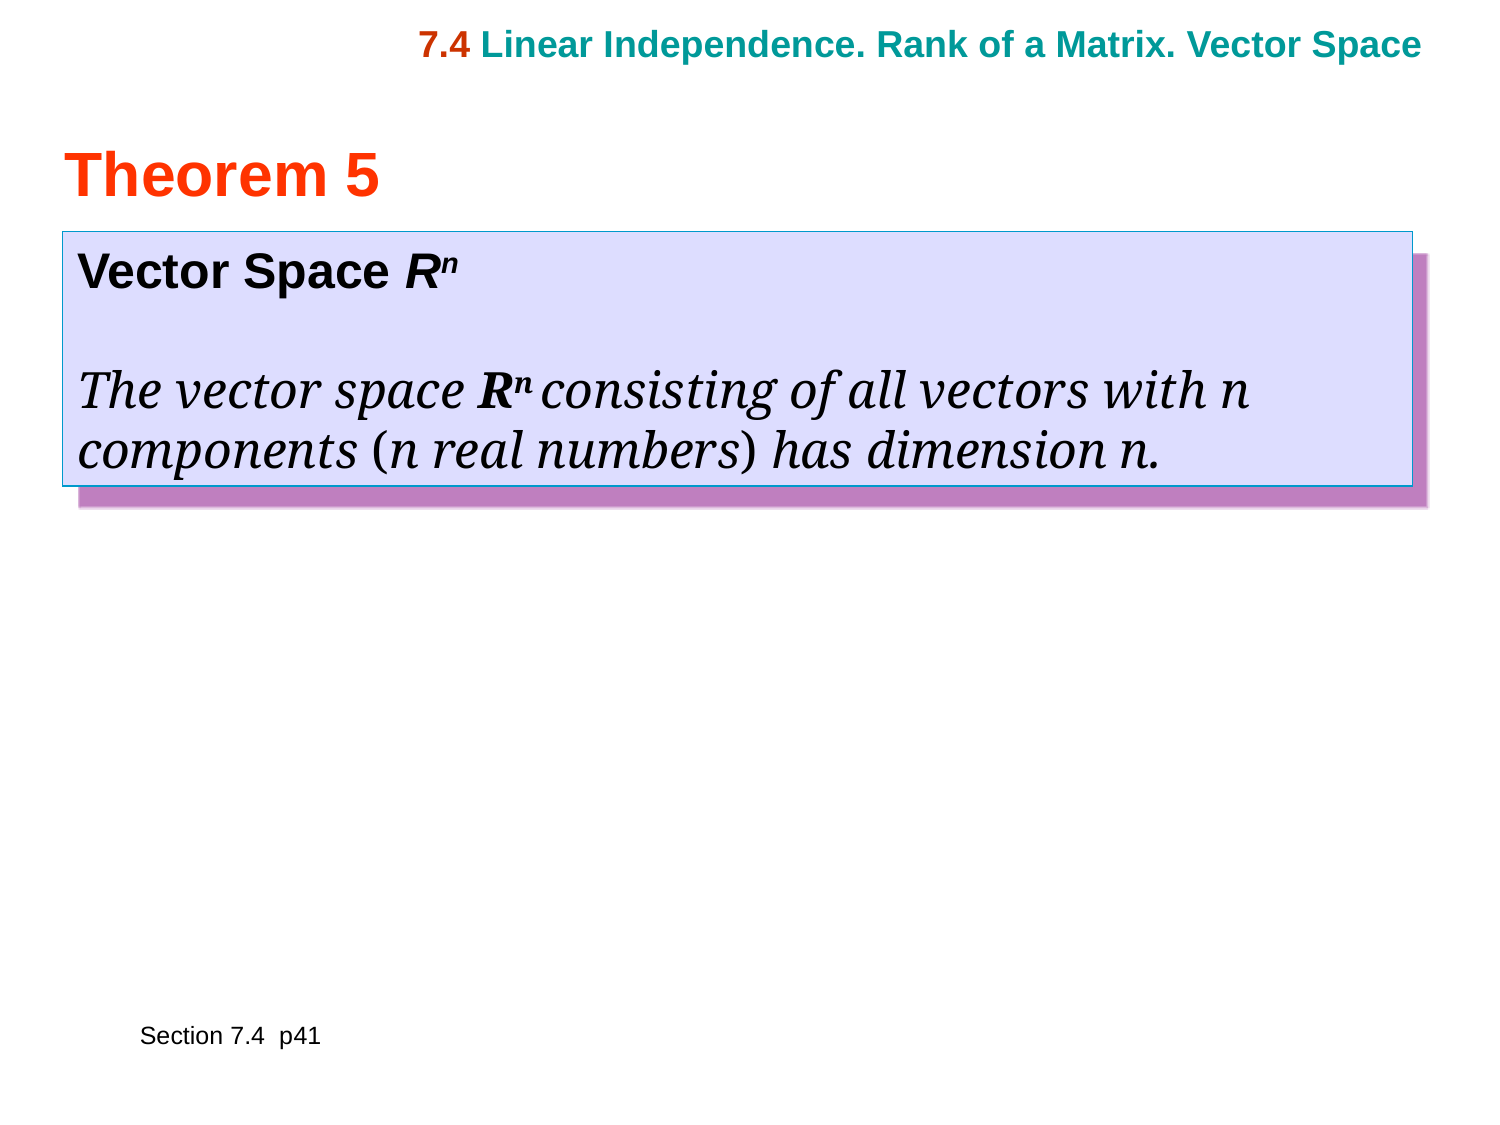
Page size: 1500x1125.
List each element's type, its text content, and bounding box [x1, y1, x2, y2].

text_box Section 7.4 p41 [124, 1012, 413, 1088]
text_box Vector Space Rn The vector space Rn consisting of all vectors with n components (n real numbers) has dimension n. [62, 231, 1413, 487]
text_box 7.4 Linear Independence. Rank of a Matrix. Vector Space [403, 12, 1438, 73]
text_box Theorem 5 [50, 126, 450, 217]
